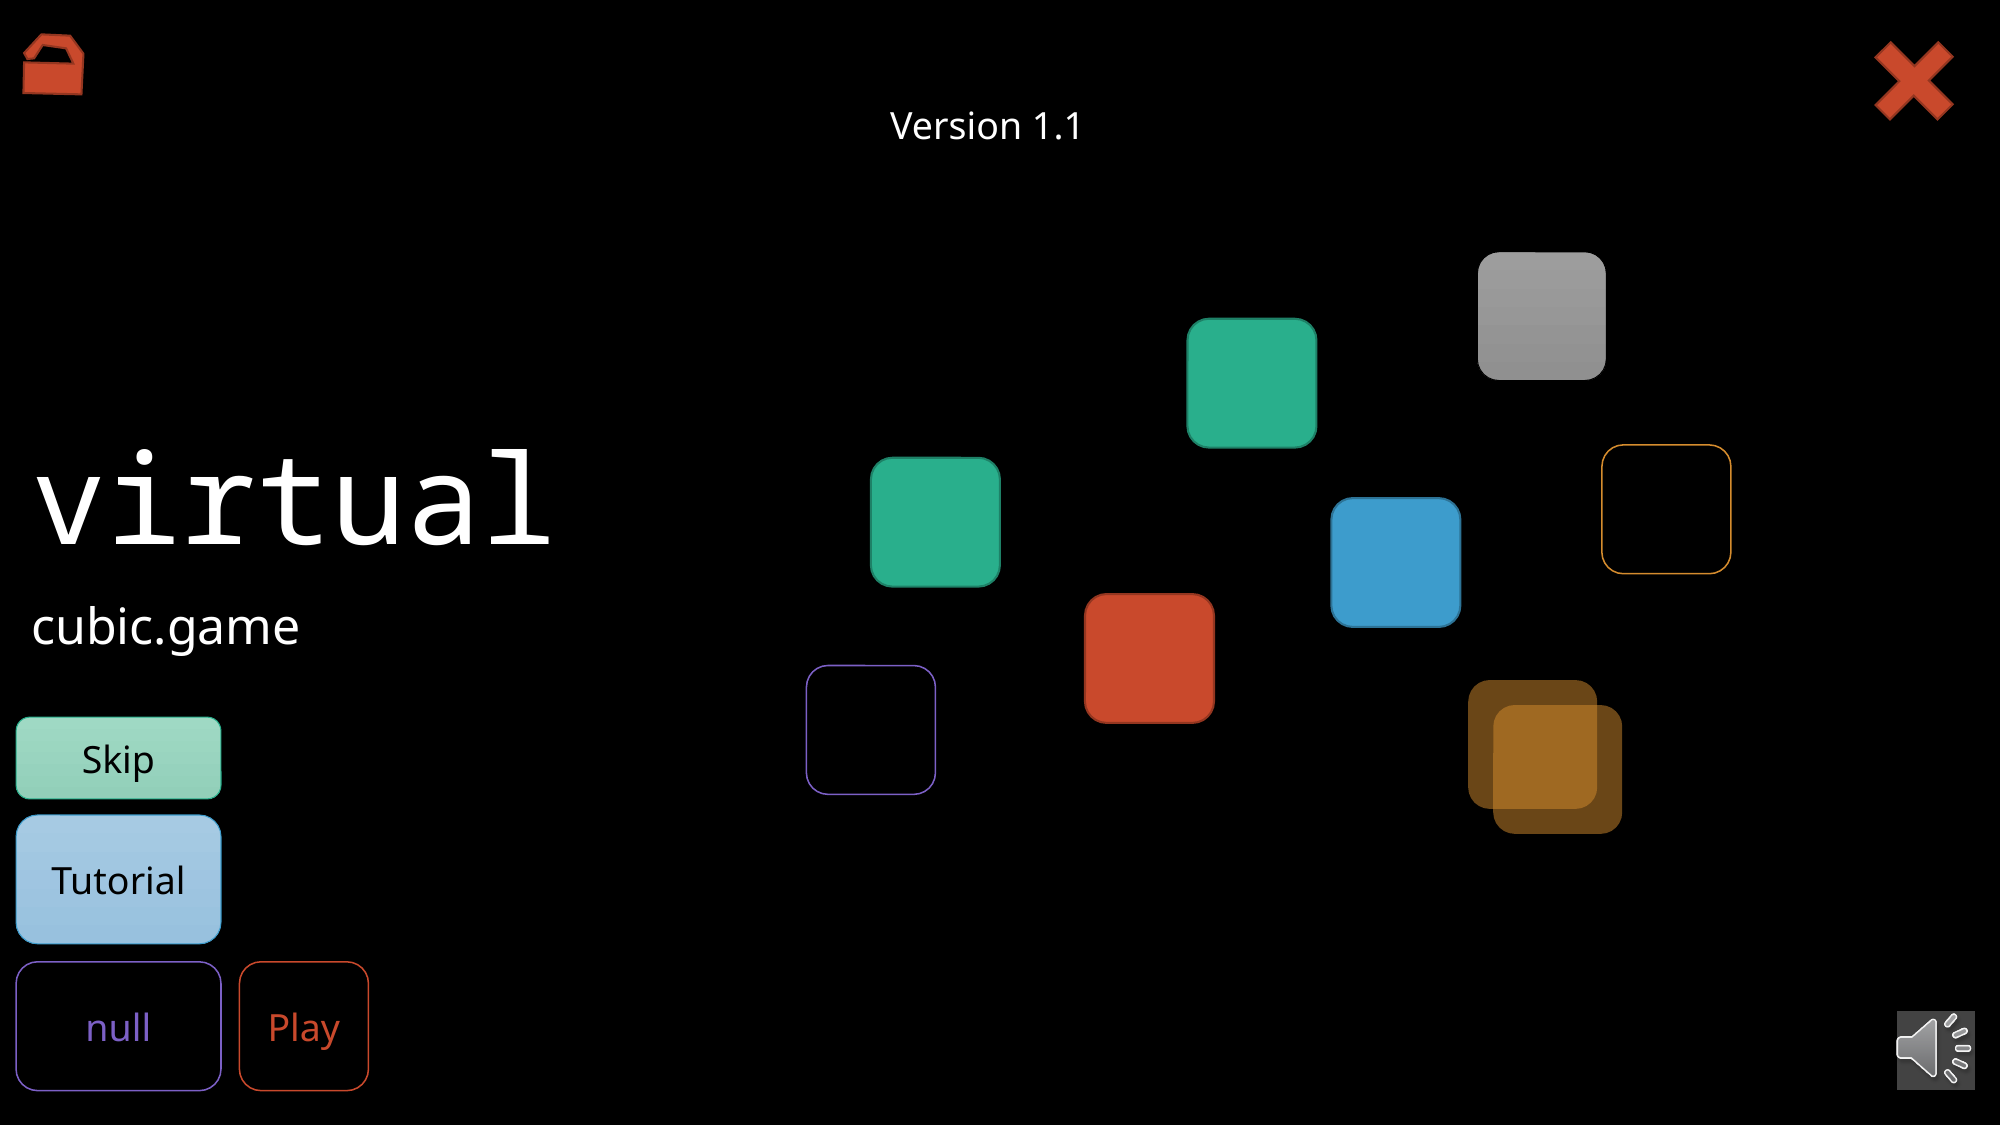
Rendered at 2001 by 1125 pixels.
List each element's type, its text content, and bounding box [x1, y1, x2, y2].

text_box [1468, 680, 1598, 809]
text_box null [16, 961, 221, 1091]
text_box [1601, 444, 1731, 574]
text_box Version 1.1 [875, 94, 1101, 155]
text_box [1493, 705, 1623, 834]
text_box [1186, 317, 1318, 449]
text_box Play [239, 961, 369, 1091]
text_box Tutorial [15, 814, 222, 945]
text_box [806, 665, 936, 795]
text_box [1476, 251, 1607, 382]
subtitle cubic.game [16, 594, 1517, 866]
text_box [22, 33, 85, 96]
picture [1895, 1010, 1976, 1091]
text_box [1083, 593, 1216, 724]
text_box [1874, 40, 1955, 121]
text_box [869, 456, 1001, 588]
text_box Skip [15, 716, 222, 800]
text_box [1330, 497, 1462, 628]
title virtual [16, 187, 1517, 579]
